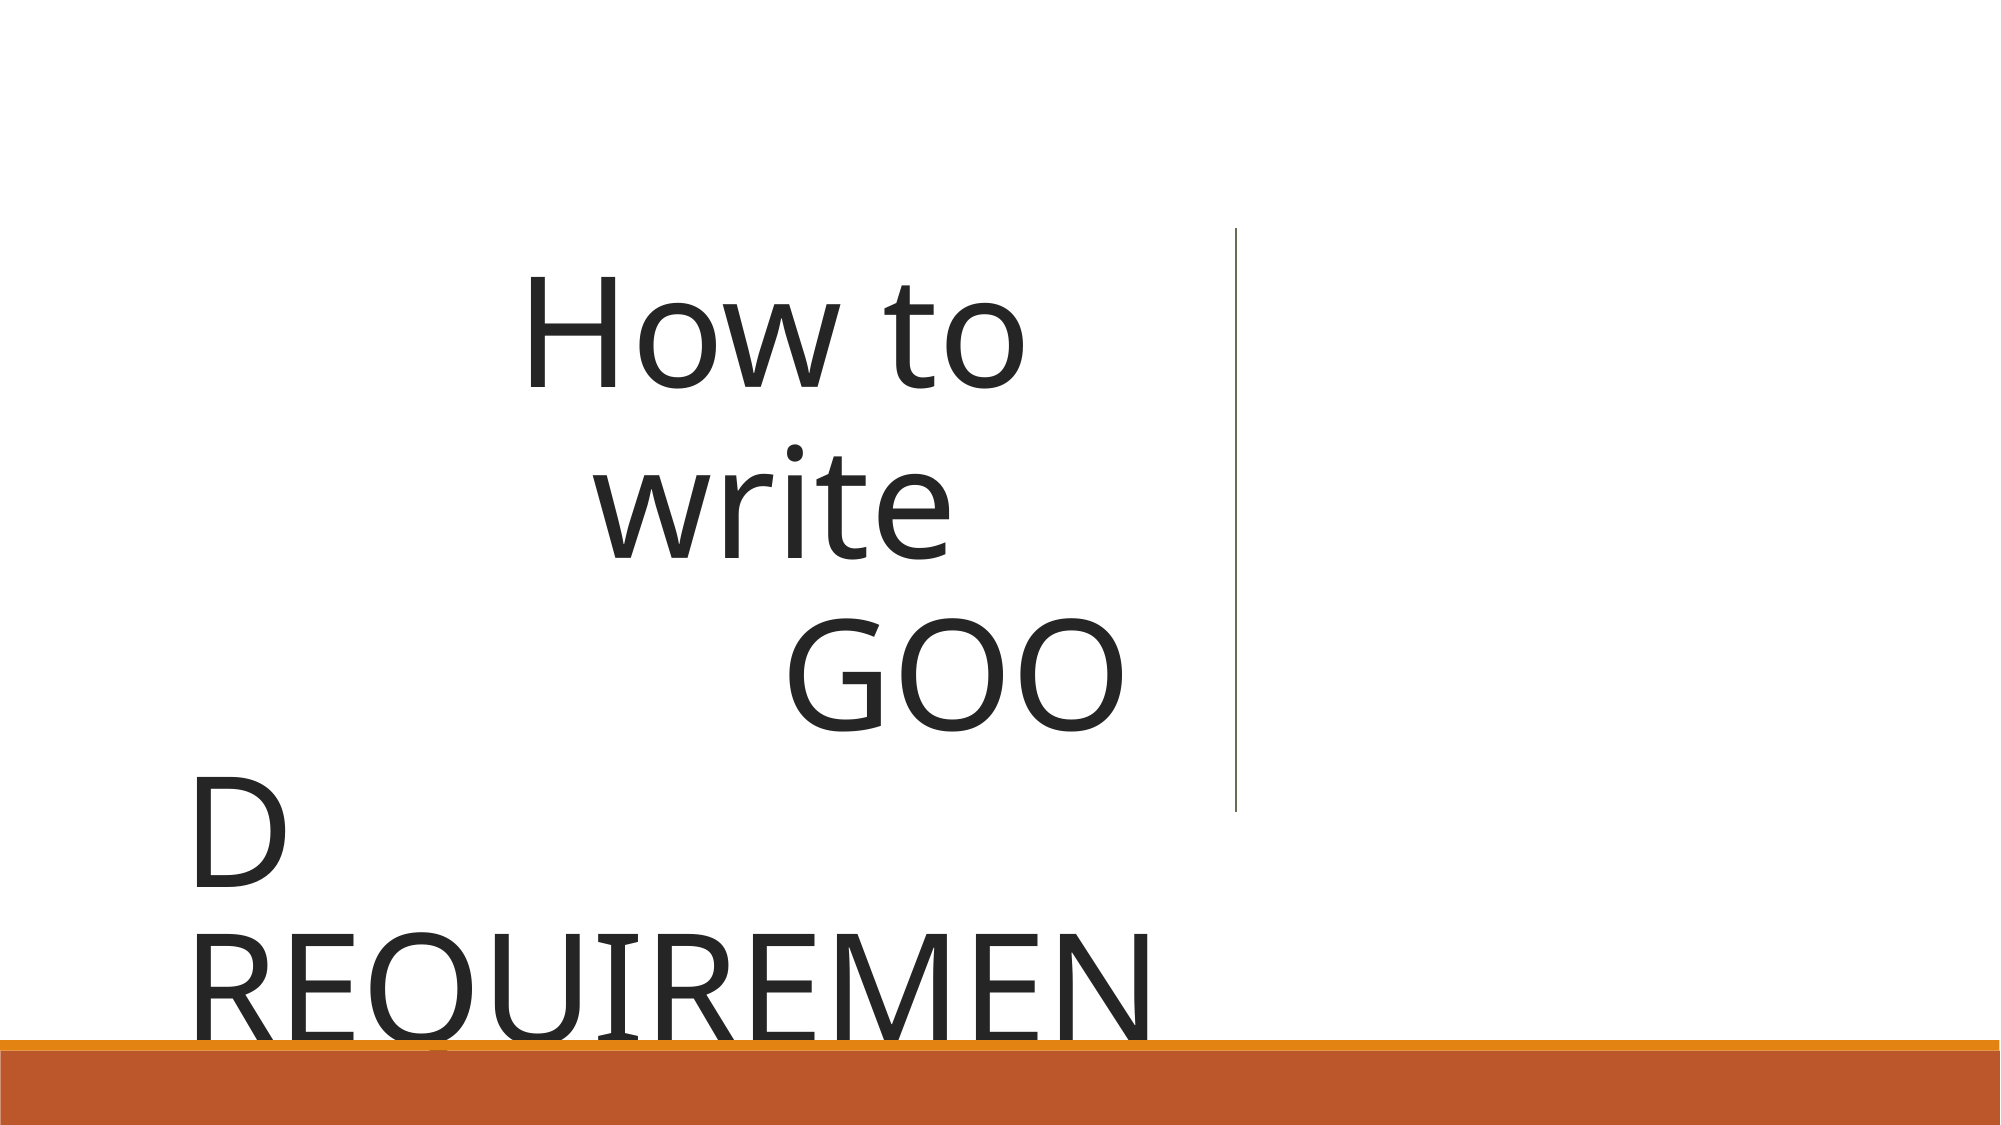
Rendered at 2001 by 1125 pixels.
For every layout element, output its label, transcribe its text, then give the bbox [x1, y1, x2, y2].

title How to write GOOD REQUIREMENTS [180, 245, 1173, 1039]
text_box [0, 1039, 2000, 1125]
